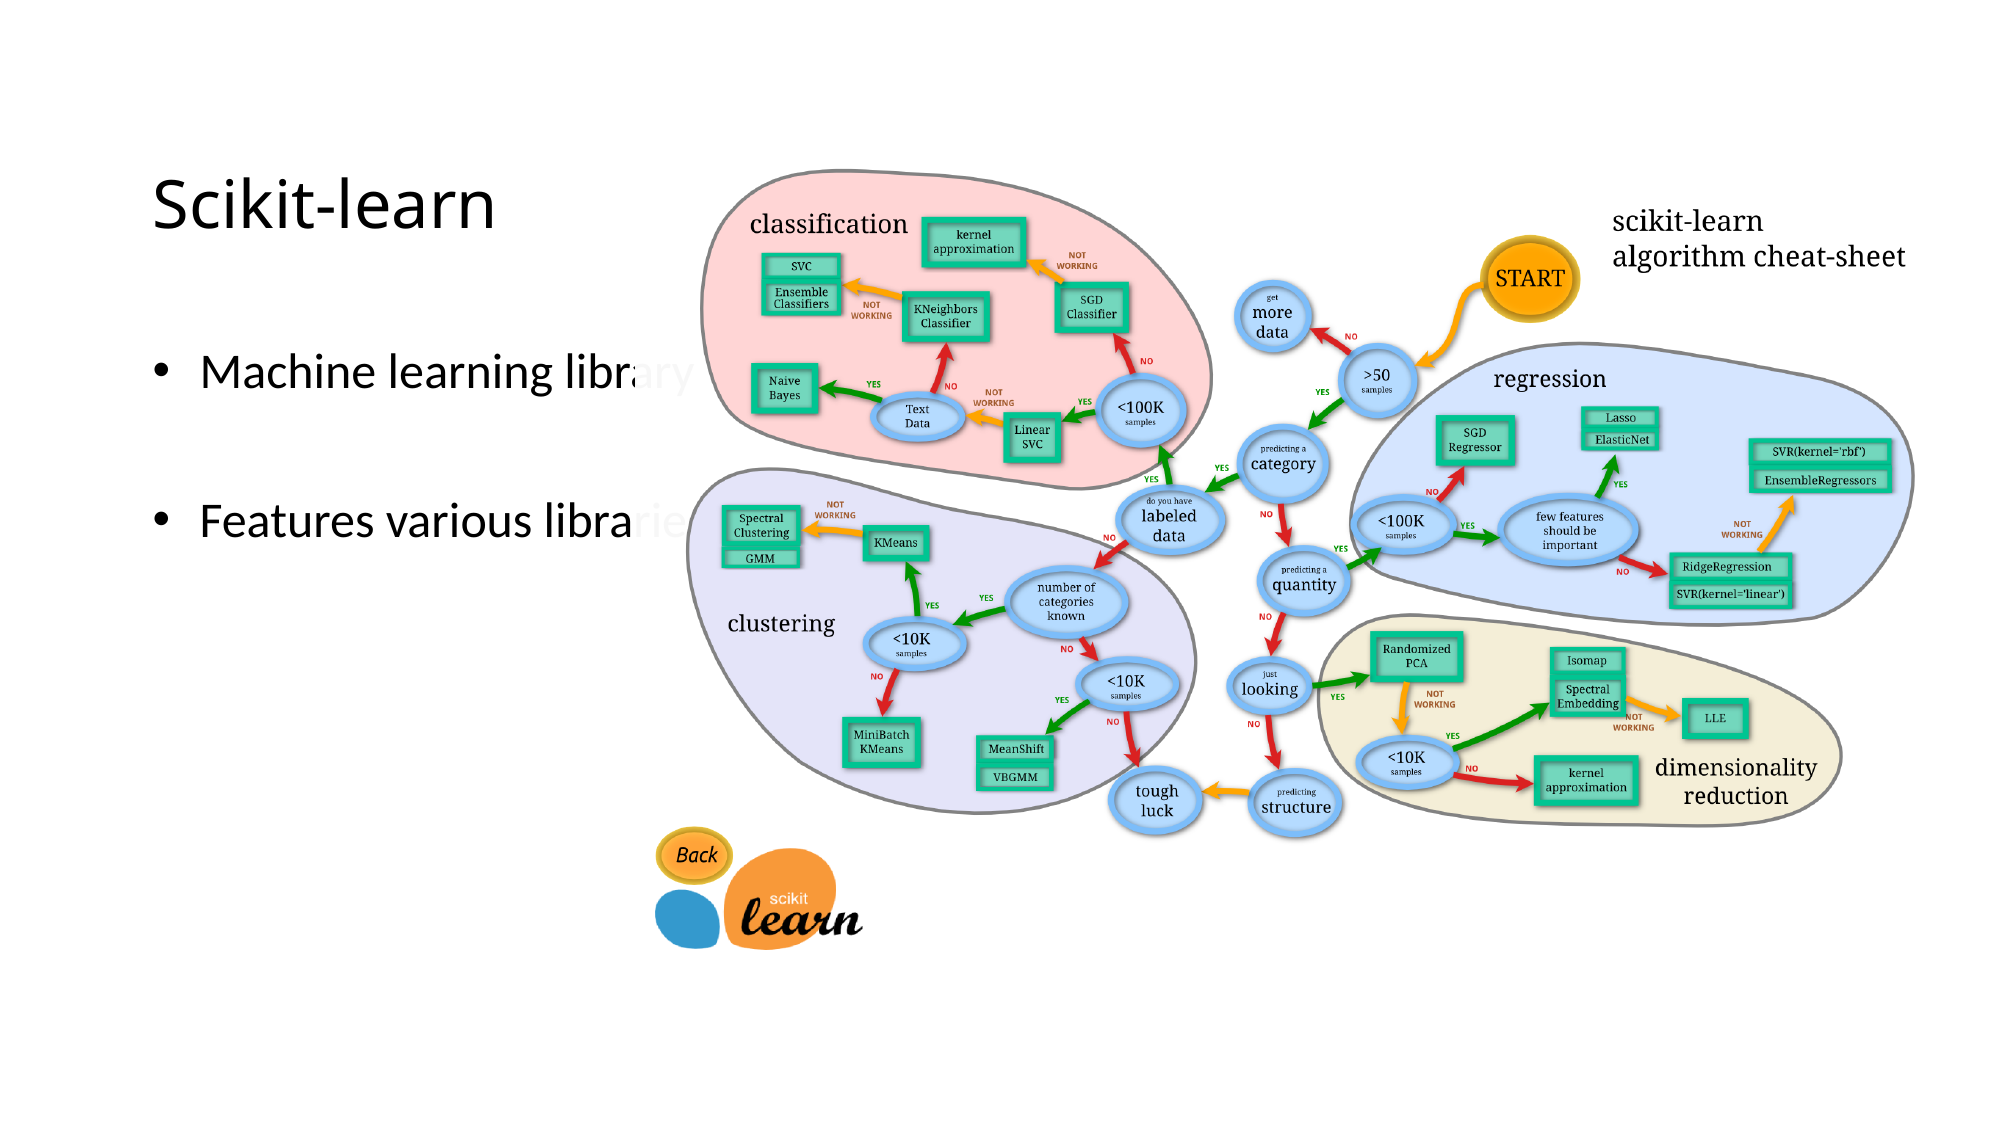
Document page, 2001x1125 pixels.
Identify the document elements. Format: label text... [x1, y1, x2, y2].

list Machine learning library Features various libraries [137, 337, 835, 963]
picture [635, 161, 1930, 962]
title Scikit-learn [137, 75, 783, 251]
